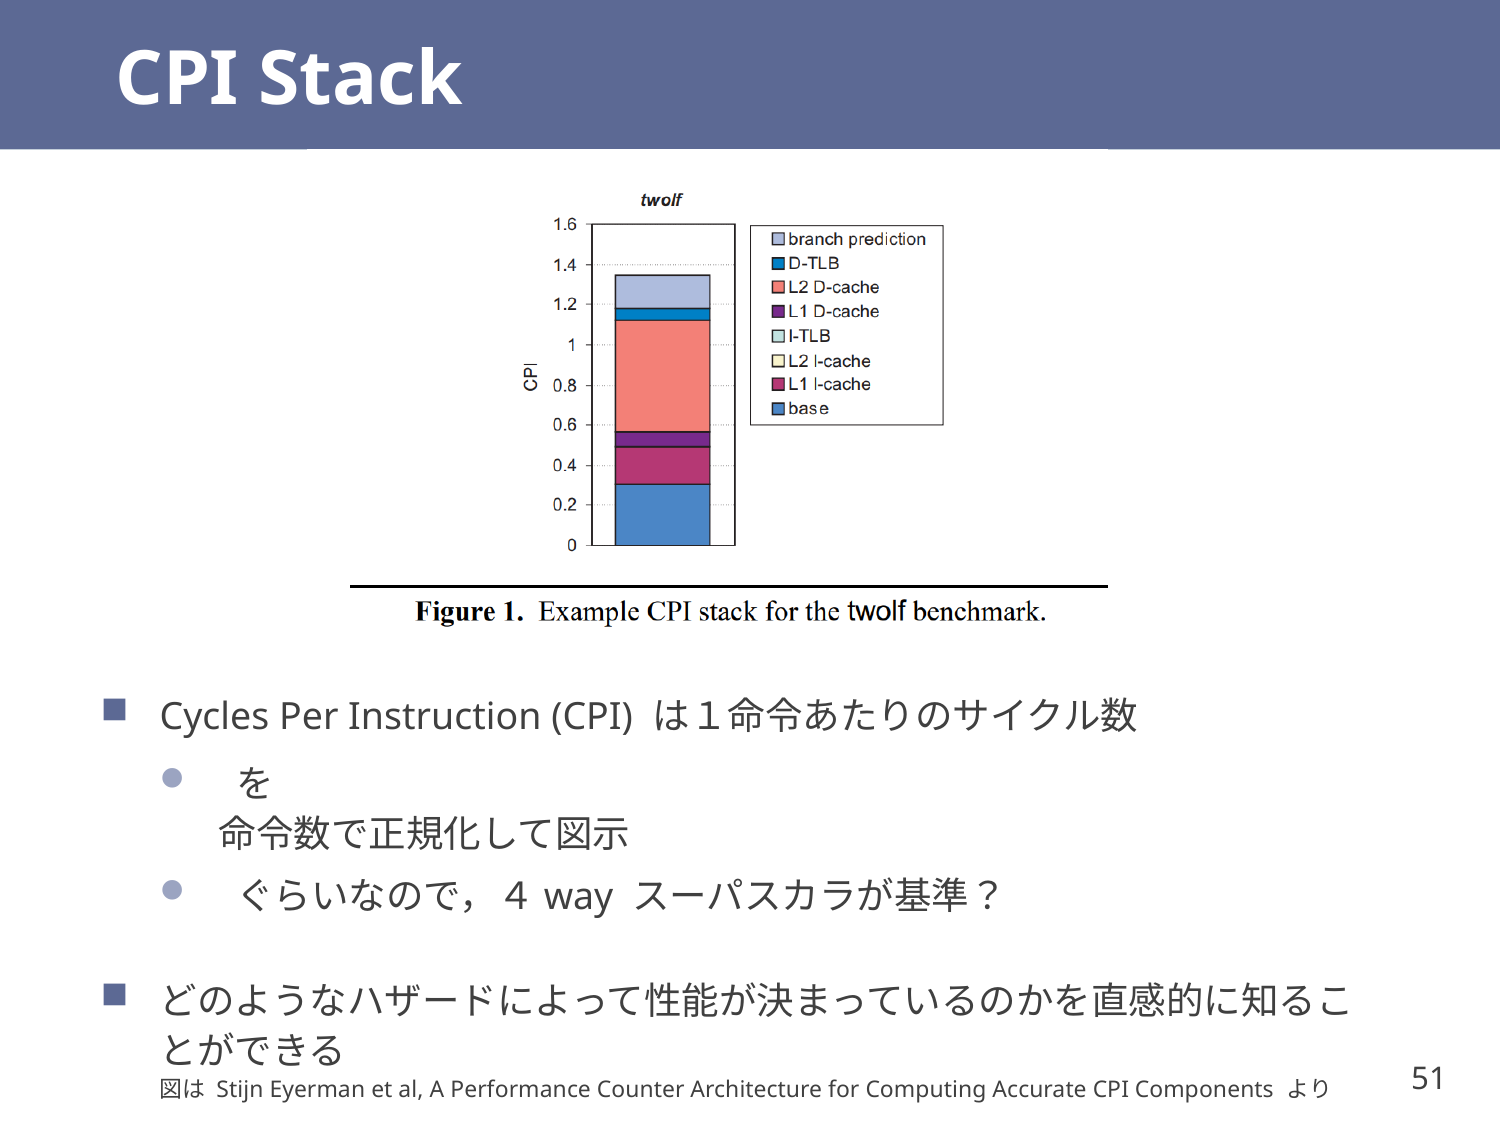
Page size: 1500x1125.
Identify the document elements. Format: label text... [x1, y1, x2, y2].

title CPI Stack [100, 0, 1500, 150]
picture [306, 148, 1108, 652]
